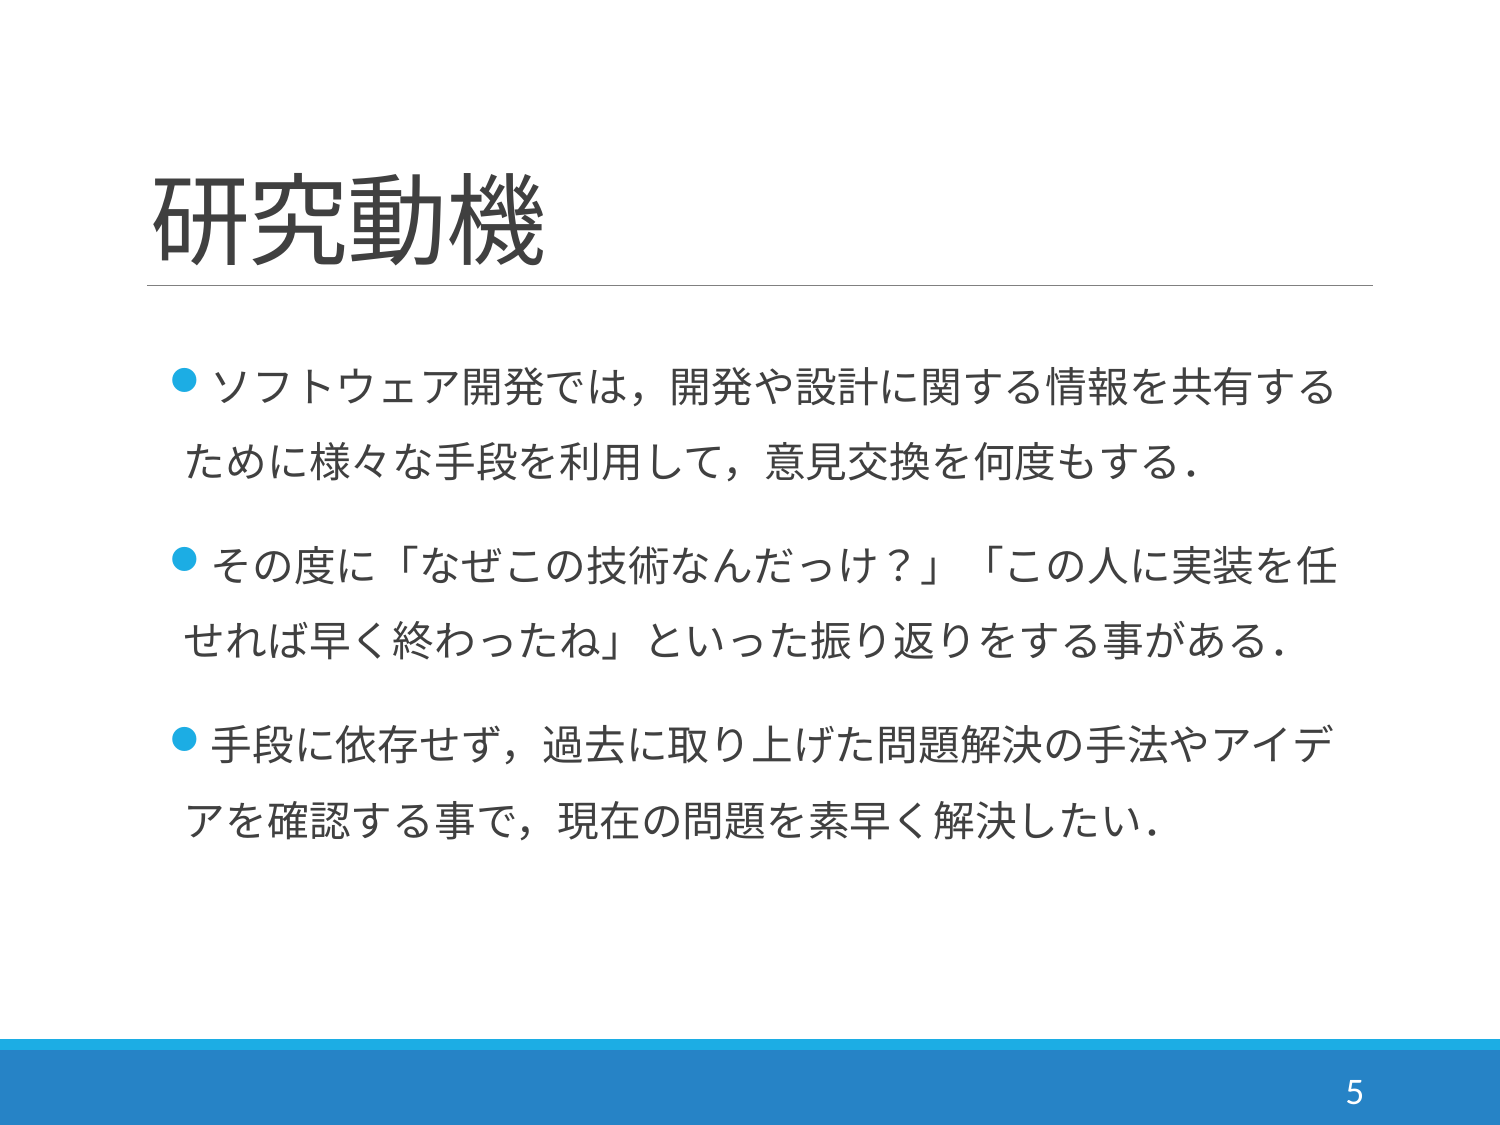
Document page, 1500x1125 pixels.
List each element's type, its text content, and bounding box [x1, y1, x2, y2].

list ソフトウェア開発では，開発や設計に関する情報を共有するために様々な手段を利用して，意見交換を何度もする． その度に「なぜこの技術なんだっけ？」「この人に実装を任せれば早く終わったね」といった振り返りをする事がある． 手段に依存せず，過去に取り上げた問題解決の手法やアイデアを確認する事で，現在の問題を素早く解決したい． [168, 327, 1339, 916]
slide_number 5 [1218, 1059, 1380, 1120]
title 研究動機 [135, 47, 1373, 285]
